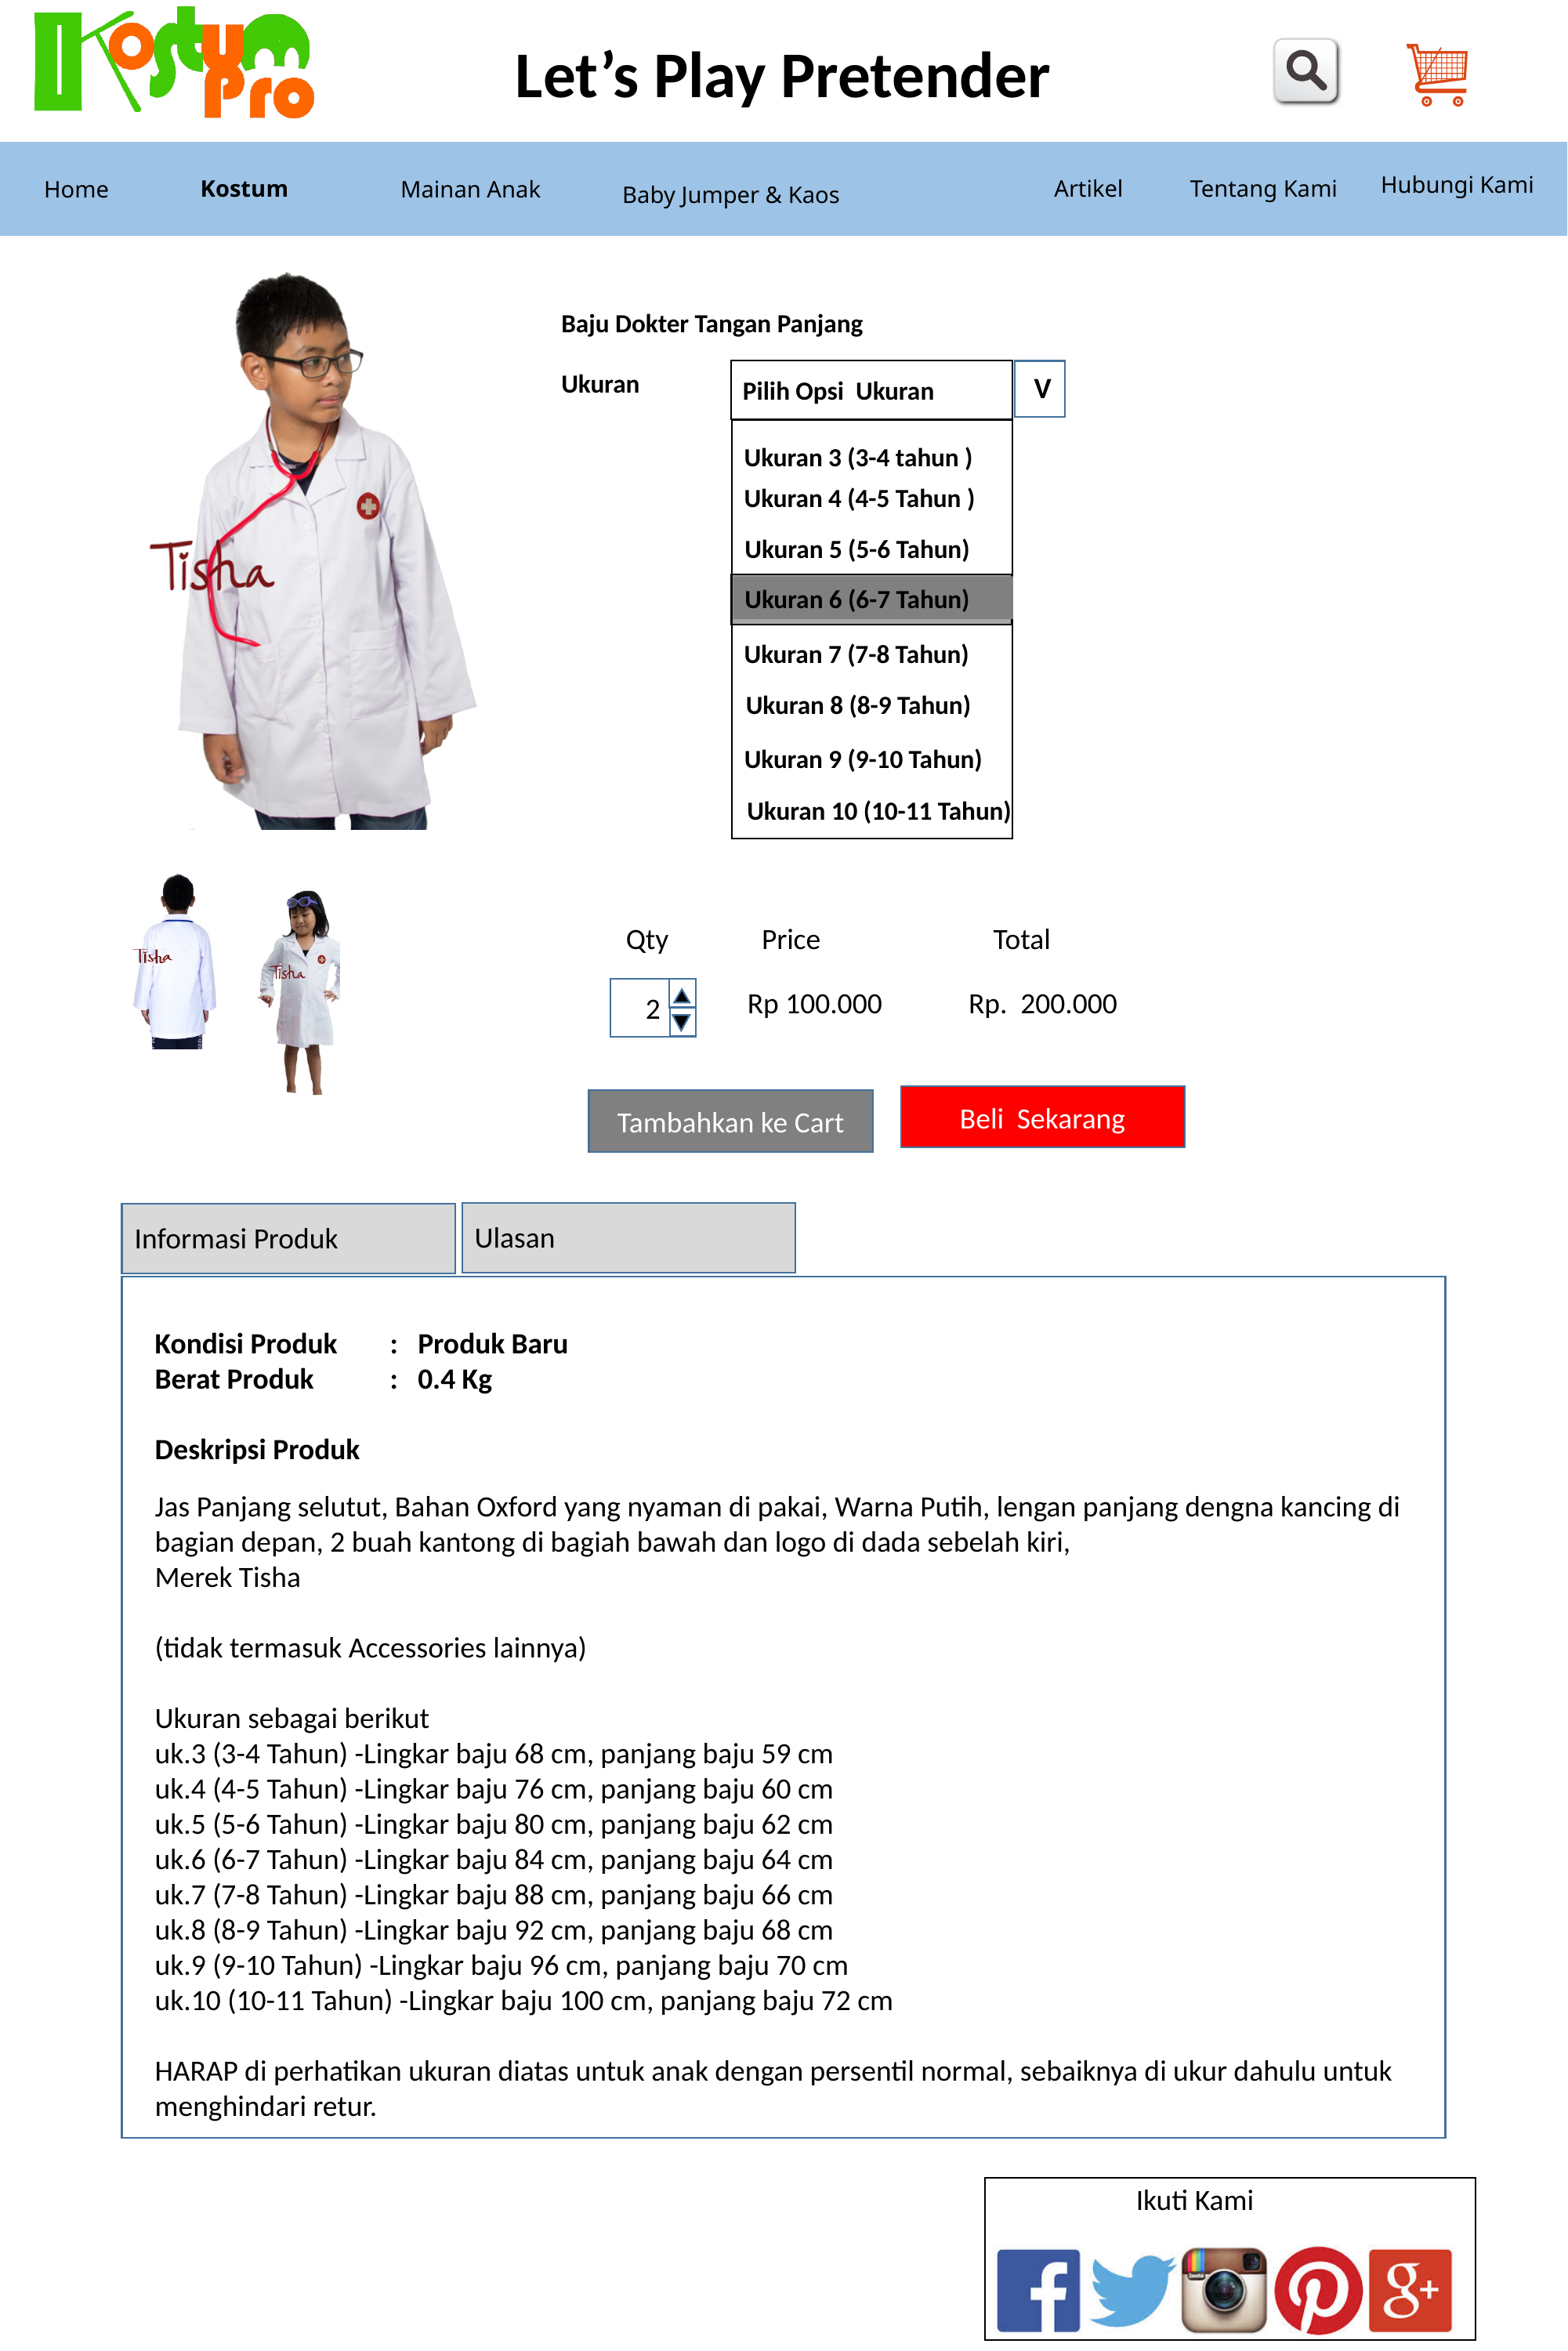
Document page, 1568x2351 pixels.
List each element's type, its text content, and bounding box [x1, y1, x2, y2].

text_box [121, 1203, 1446, 2138]
picture [66, 269, 520, 830]
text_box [985, 2175, 1476, 2340]
text_box [731, 419, 1013, 839]
text_box Ukuran [549, 360, 687, 404]
text_box Ukuran 5 (5-6 Tahun) [733, 526, 1012, 570]
picture [132, 874, 216, 1049]
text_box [610, 914, 1146, 1037]
text_box [1014, 360, 1066, 418]
text_box [730, 360, 1013, 420]
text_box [0, 6, 1567, 235]
text_box Ukuran 4 (4-5 Tahun ) [732, 475, 1012, 519]
picture [244, 879, 340, 1112]
text_box Ukuran 9 (9-10 Tahun) [732, 737, 994, 780]
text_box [588, 1086, 1185, 1152]
text_box Ukuran 8 (8-9 Tahun) [734, 683, 983, 726]
text_box Ukuran 7 (7-8 Tahun) [732, 631, 981, 675]
text_box Ukuran 10 (10-11 Tahun) [735, 788, 1023, 831]
text_box Pilih Opsi Ukuran [731, 368, 969, 411]
text_box Baju Dokter Tangan Panjang [549, 301, 903, 344]
text_box Ukuran 6 (6-7 Tahun) [733, 576, 1013, 619]
